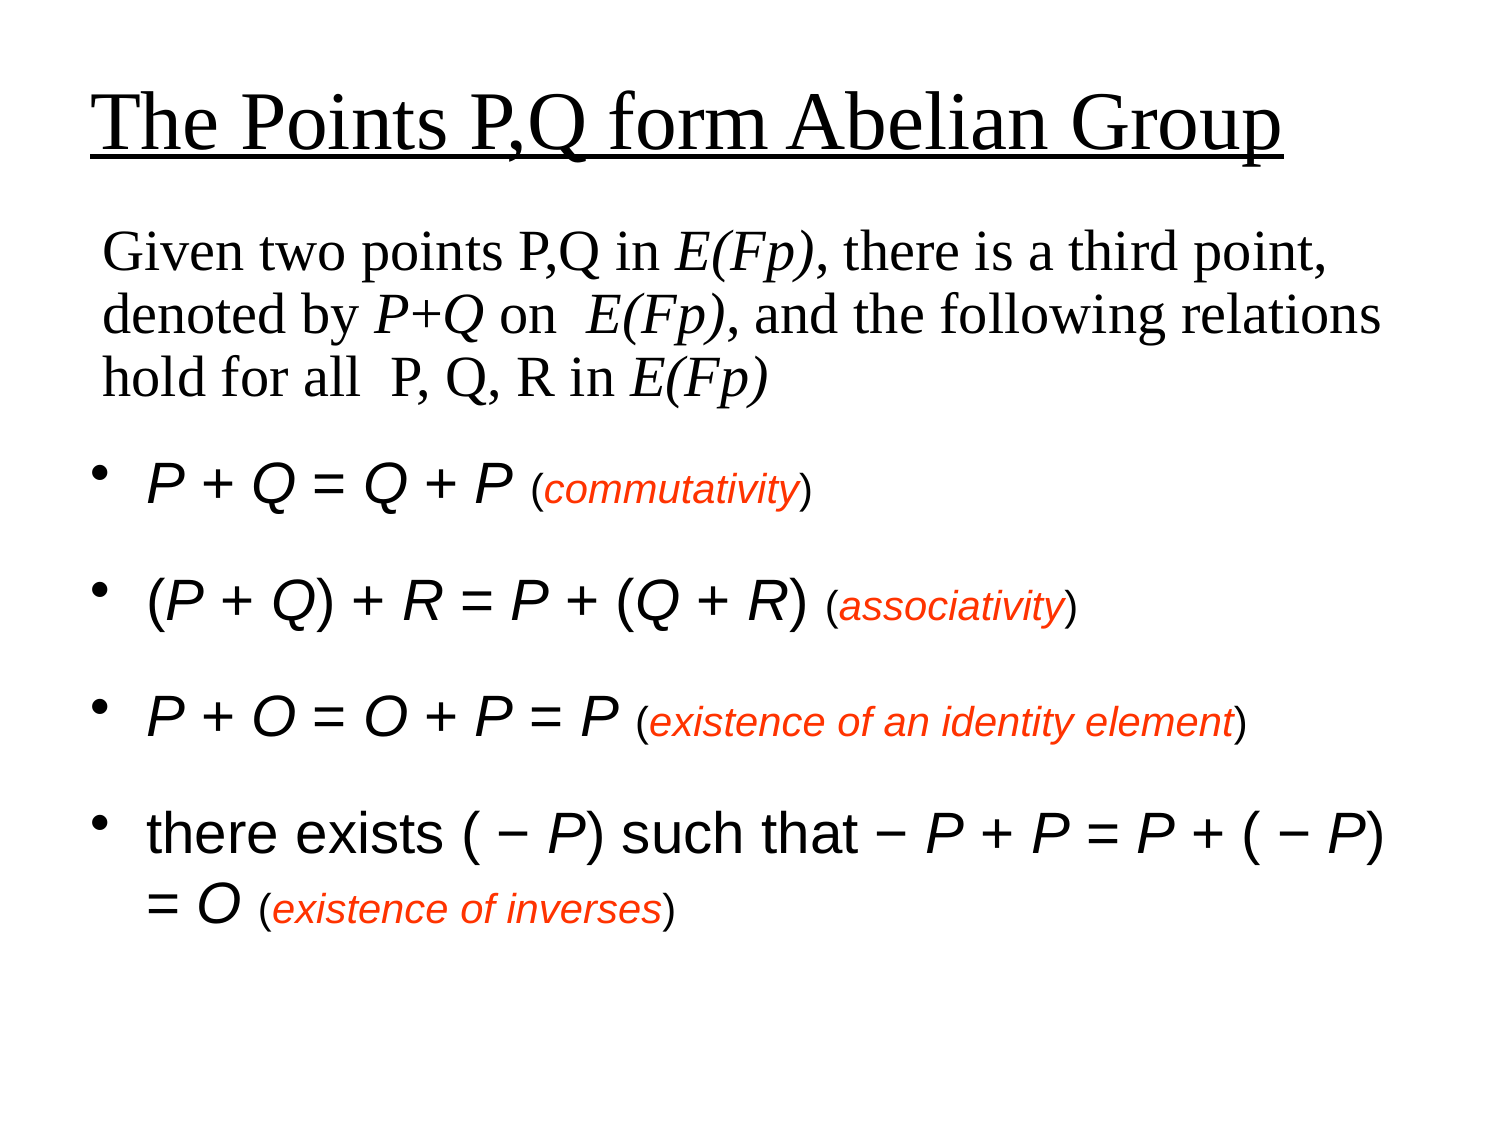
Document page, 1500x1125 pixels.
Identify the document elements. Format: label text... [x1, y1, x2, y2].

text_box Given two points P,Q in E(Fp), there is a third point, denoted by P+Q on E(Fp), and the following relations hold for all P, Q, R in E(Fp) [87, 212, 1400, 516]
title The Points P,Q form Abelian Group [74, 44, 1426, 188]
list P + Q = Q + P (commutativity) (P + Q) + R = P + (Q + R) (associativity) P + O = O + P = P (existence of an identity element) there exists ( − P) such that − P + P = P + ( − P) = O (existence of inverses) [74, 437, 1426, 981]
